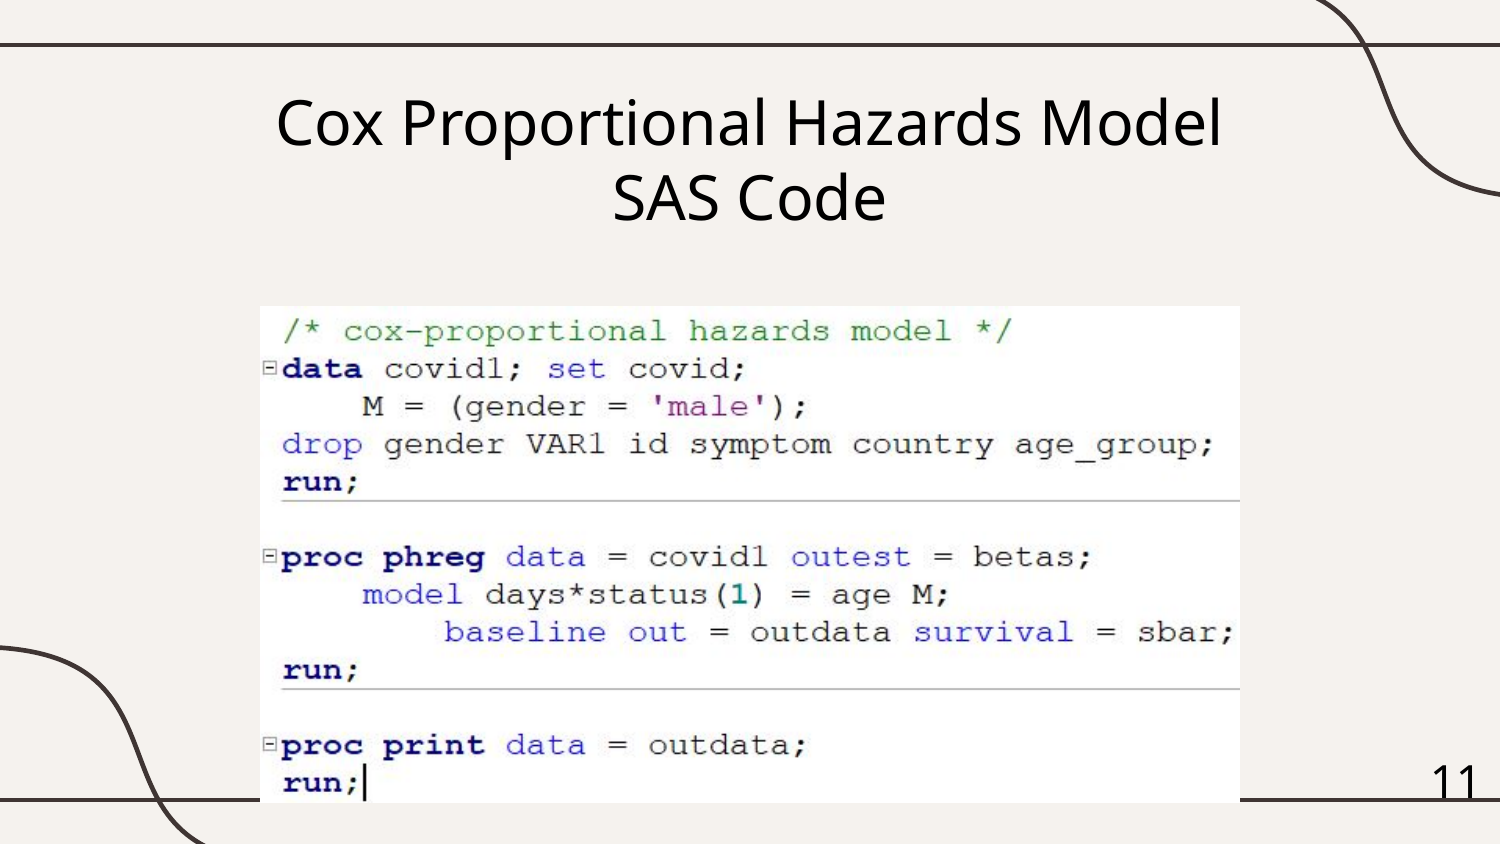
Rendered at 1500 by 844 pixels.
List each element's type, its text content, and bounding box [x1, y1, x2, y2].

picture [260, 306, 1240, 803]
slide_number 11 [1407, 737, 1498, 803]
text_box Cox Proportional Hazards Model SAS Code [212, 68, 1288, 249]
